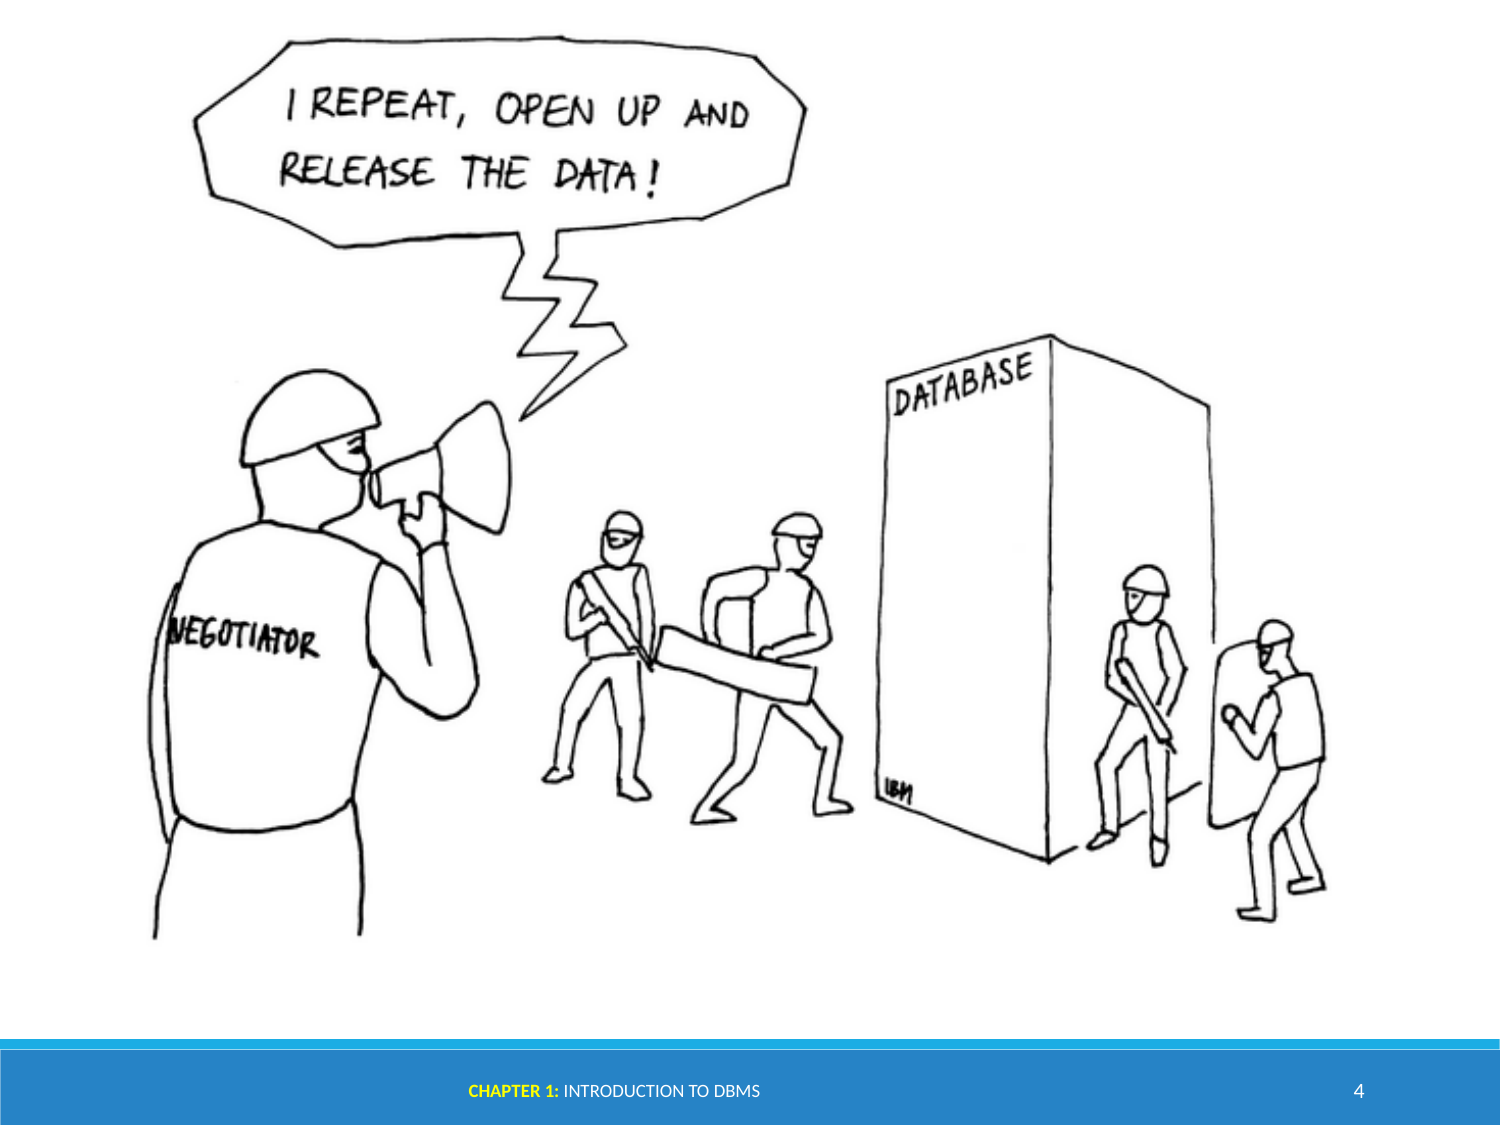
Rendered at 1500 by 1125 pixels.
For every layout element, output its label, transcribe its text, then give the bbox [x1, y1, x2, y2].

footer Chapter 1: Introduction to DBMS [453, 1059, 1047, 1120]
slide_number 4 [1218, 1059, 1380, 1120]
picture [125, 13, 1351, 959]
